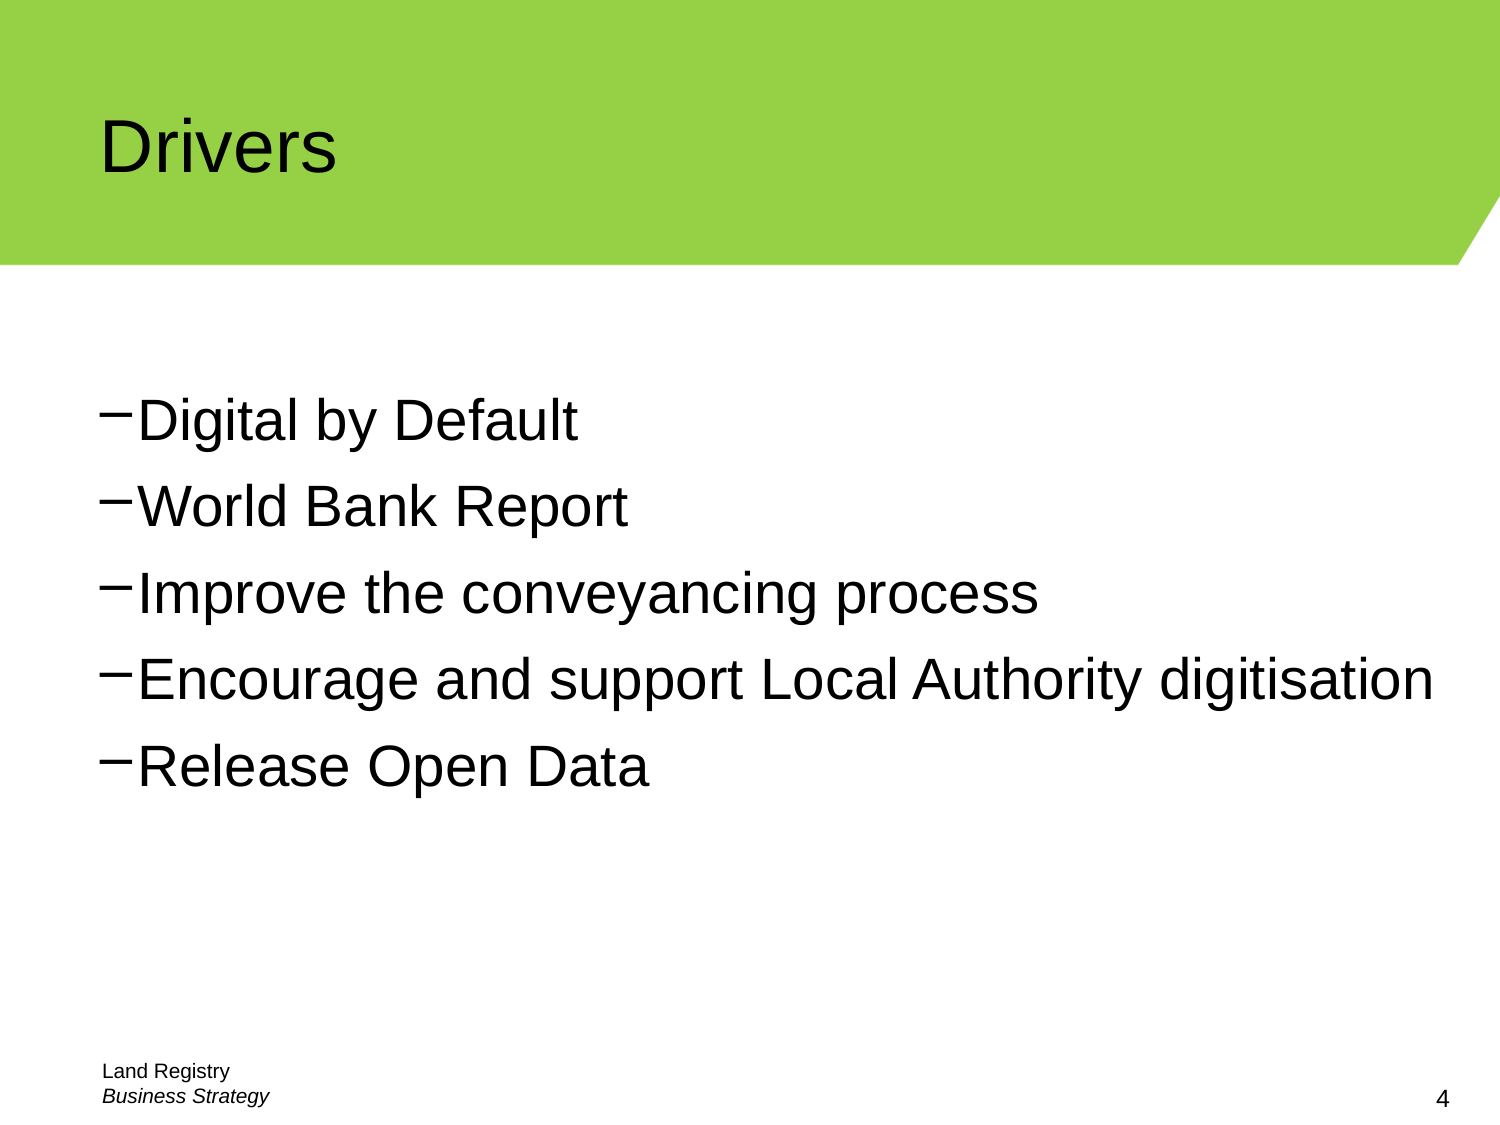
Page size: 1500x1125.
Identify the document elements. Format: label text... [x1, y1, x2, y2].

list Digital by Default World Bank Report Improve the conveyancing process Encourage and support Local Authority digitisation Release Open Data [99, 287, 1451, 1051]
picture [0, 0, 1500, 1125]
slide_number 4 [1137, 1062, 1451, 1113]
title Drivers [99, 74, 1451, 188]
